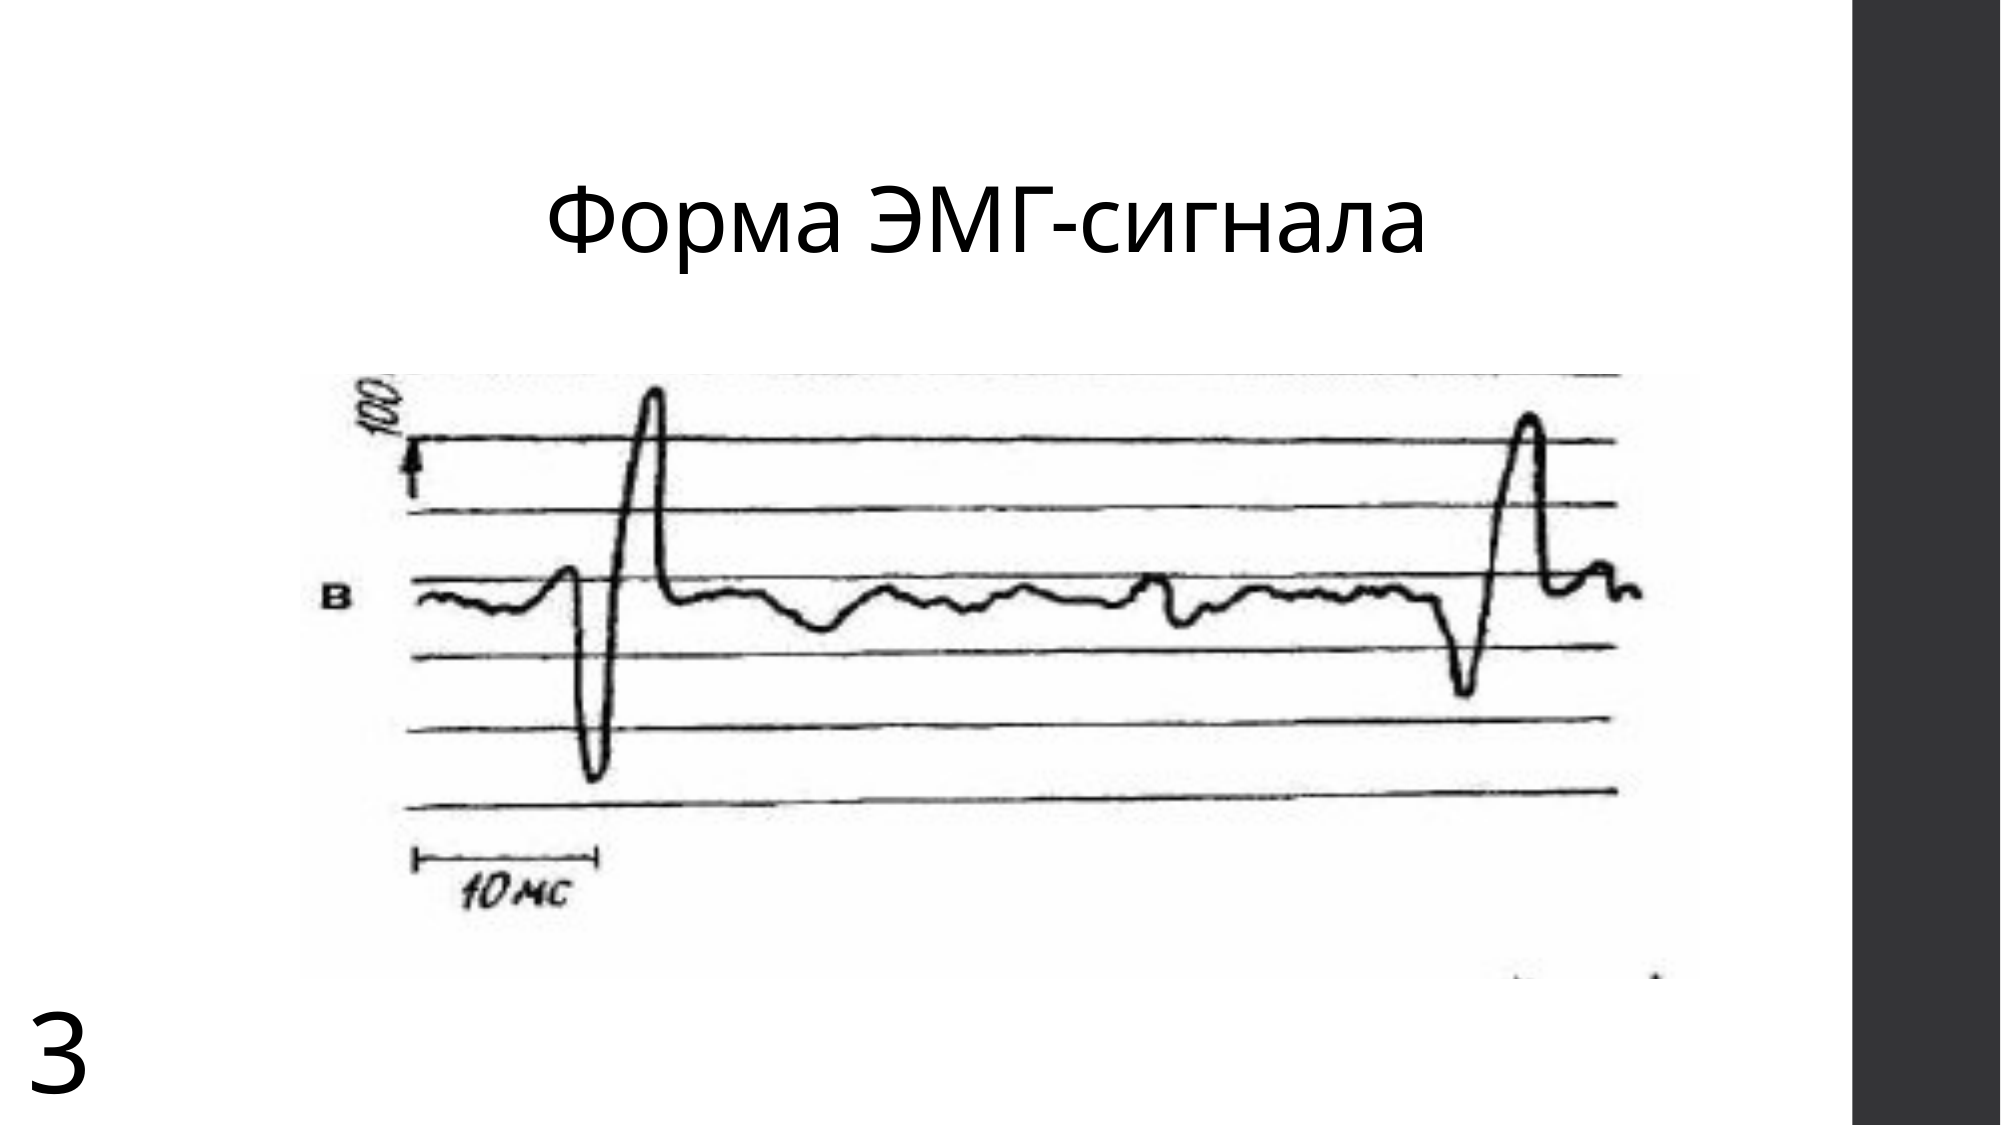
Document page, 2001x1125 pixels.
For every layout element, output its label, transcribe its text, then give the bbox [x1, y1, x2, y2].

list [300, 374, 1700, 979]
text_box 3 [13, 973, 107, 1124]
title Форма ЭМГ-сигнала [530, 62, 1678, 280]
